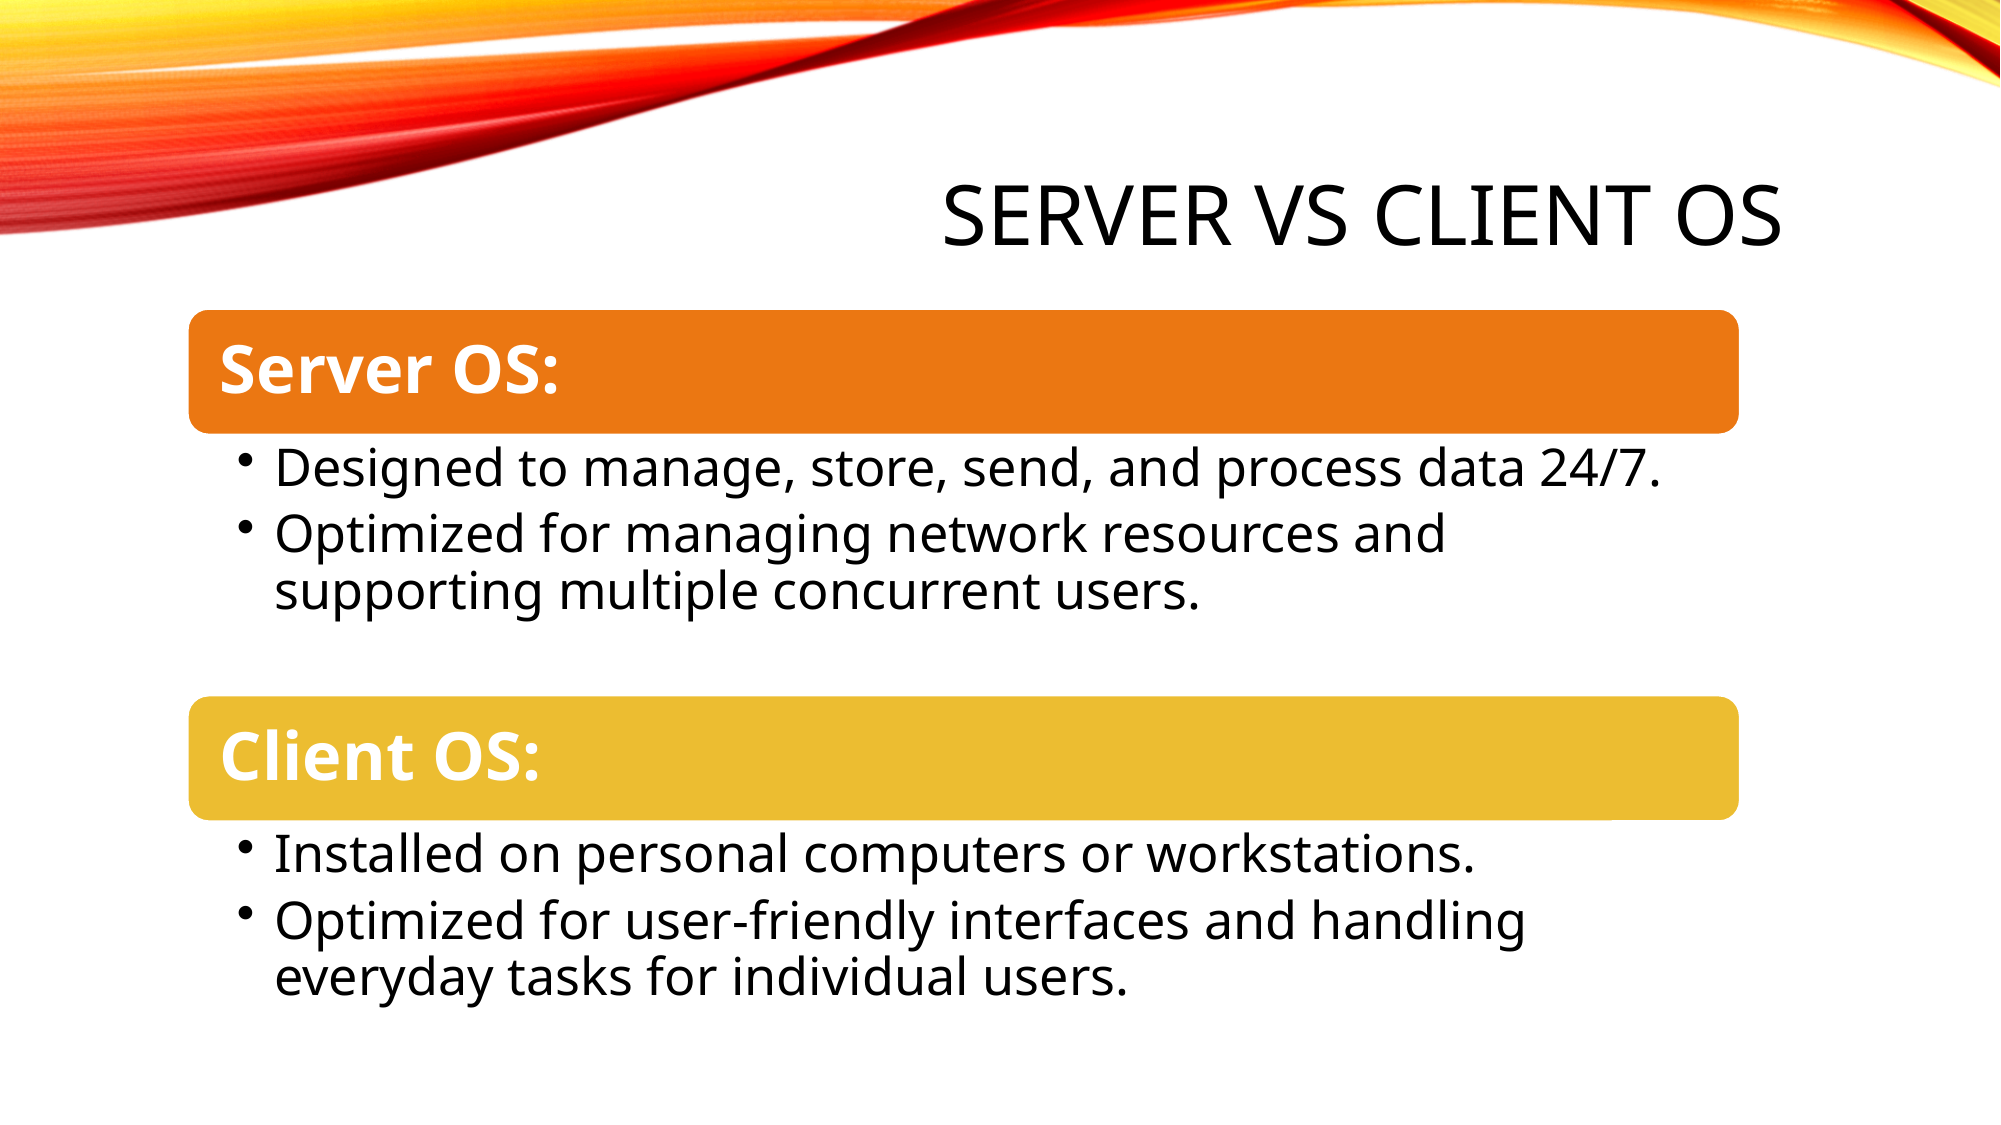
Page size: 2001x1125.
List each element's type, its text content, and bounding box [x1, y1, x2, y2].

title Server vs Client OS [0, 104, 1800, 334]
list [187, 297, 1741, 1034]
picture [0, 0, 2000, 237]
